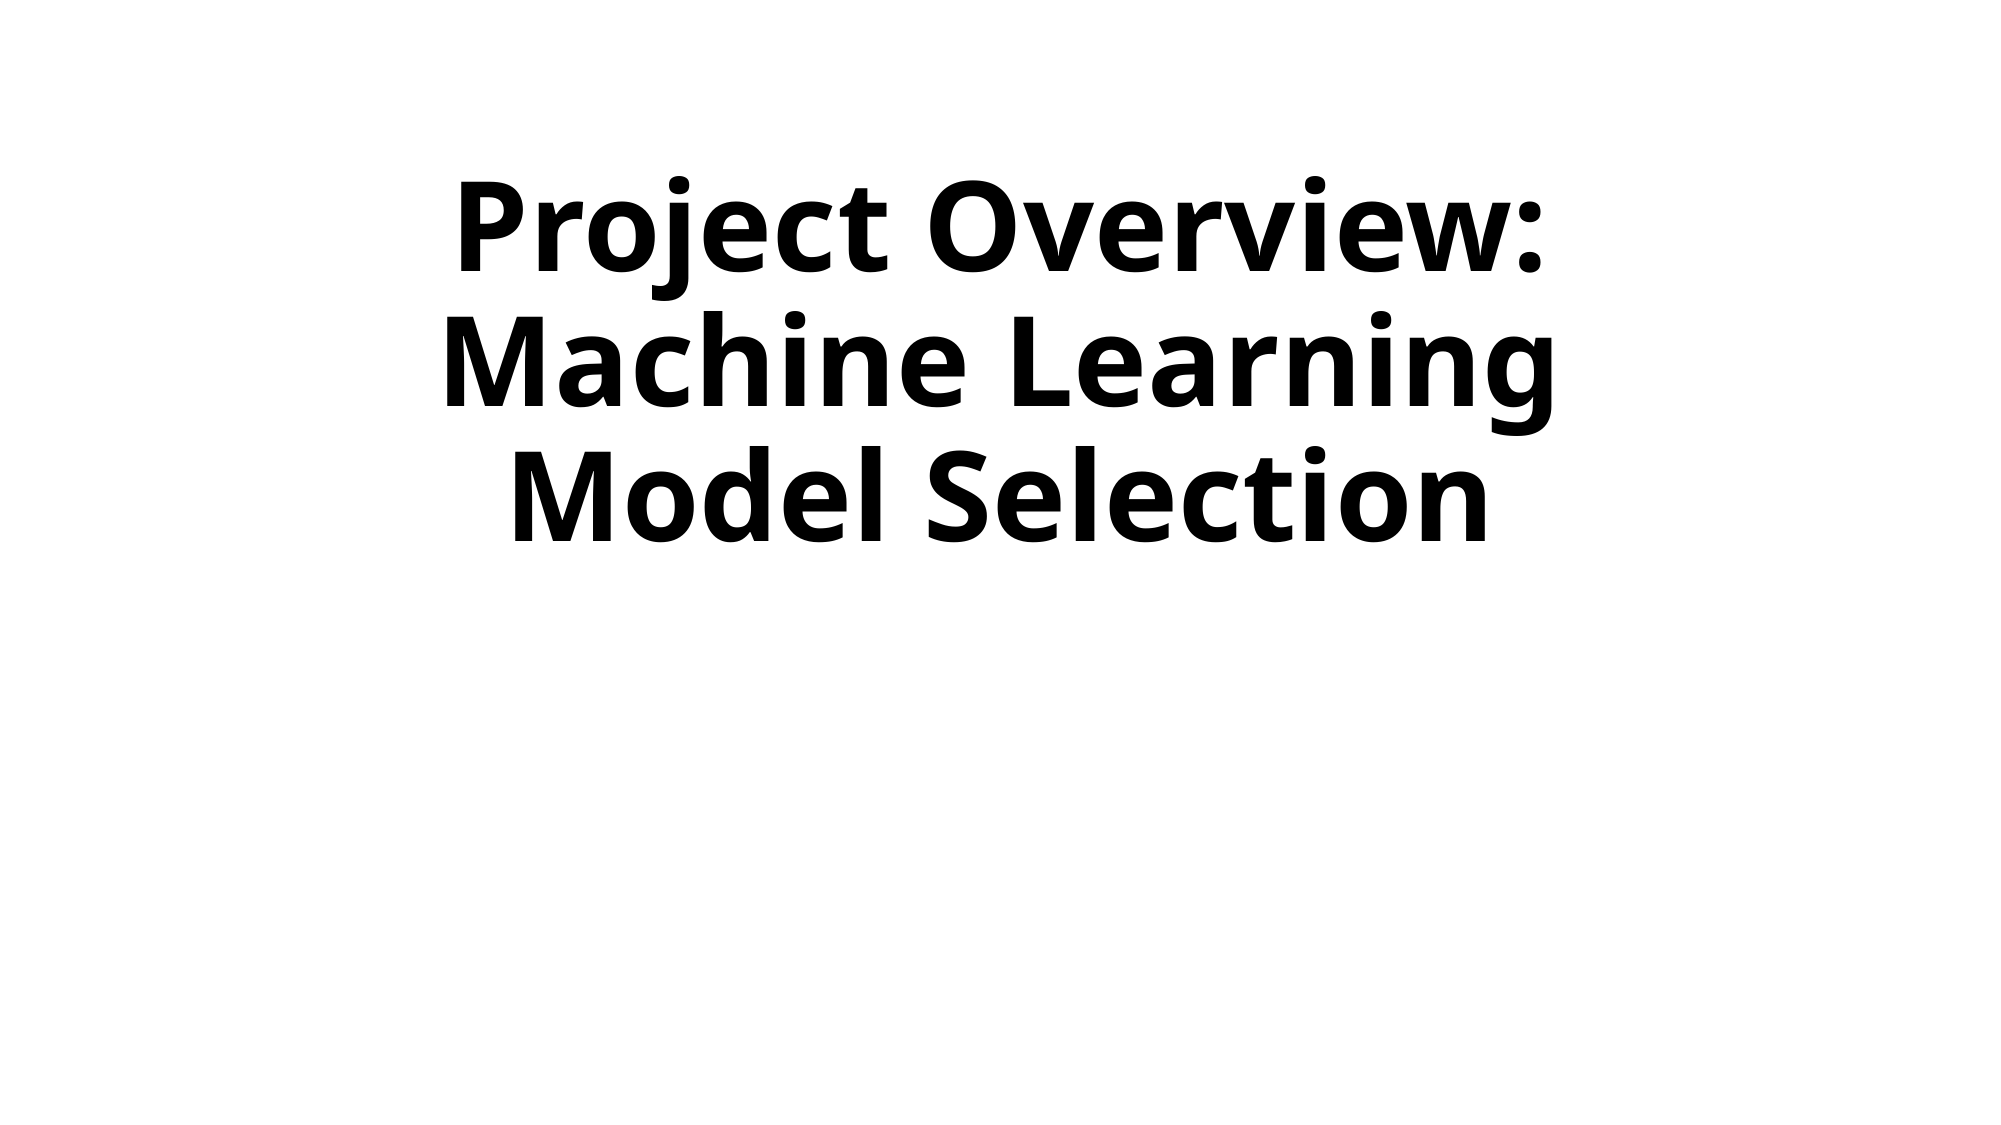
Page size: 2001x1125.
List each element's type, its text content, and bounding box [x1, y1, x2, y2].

title Project Overview: Machine Learning Model Selection [249, 184, 1750, 576]
